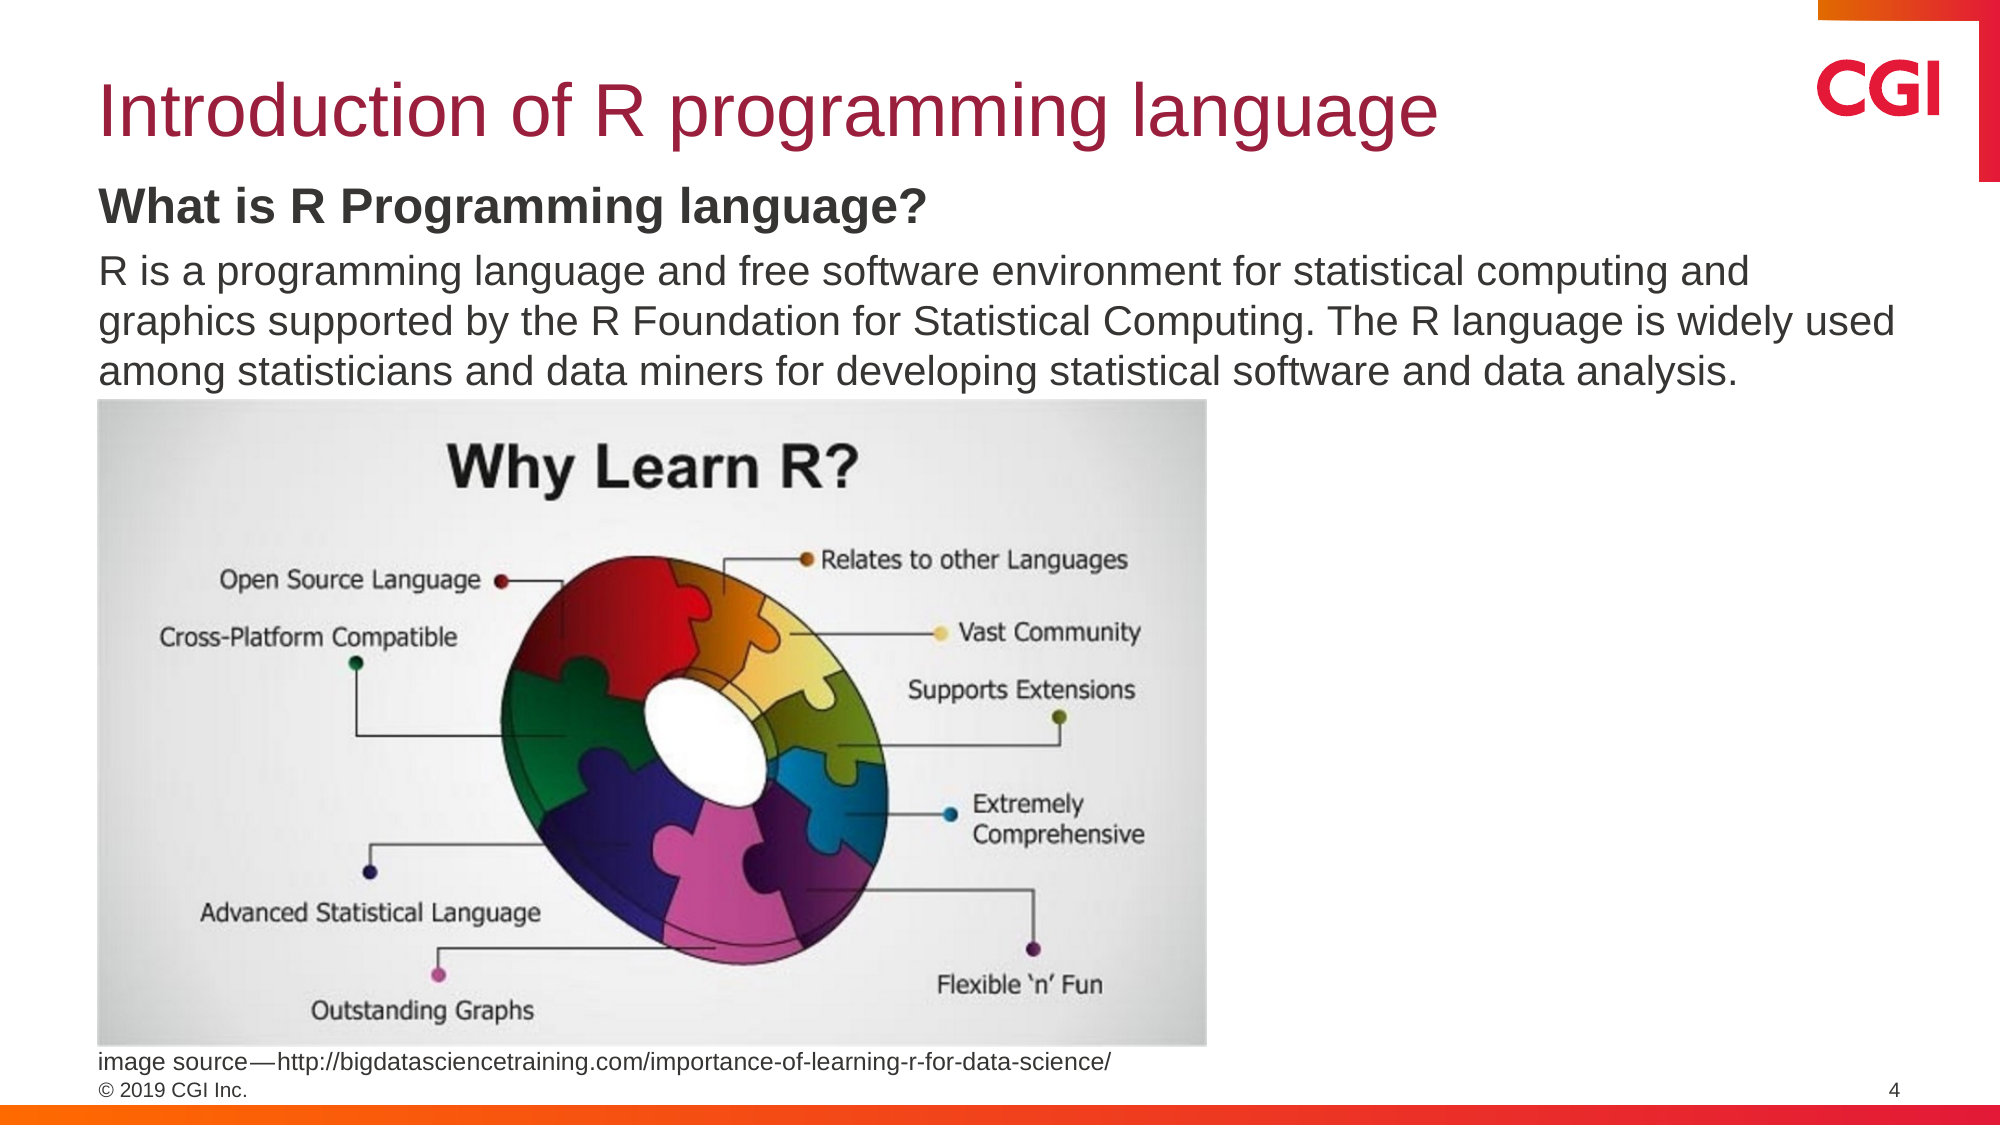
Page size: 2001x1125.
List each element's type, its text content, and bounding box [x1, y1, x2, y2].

list What is R Programming language? R is a programming language and free software environment for statistical computing and graphics supported by the R Foundation for Statistical Computing. The R language is widely used among statisticians and data miners for developing statistical software and data analysis. [98, 173, 1898, 1047]
slide_number 4 [1857, 1075, 1901, 1104]
title Introduction of R programming language [97, 30, 1737, 182]
text_box image source — http://bigdatasciencetraining.com/importance-of-learning-r-for-data-science/ [97, 1045, 1275, 1076]
picture [97, 399, 1207, 1048]
